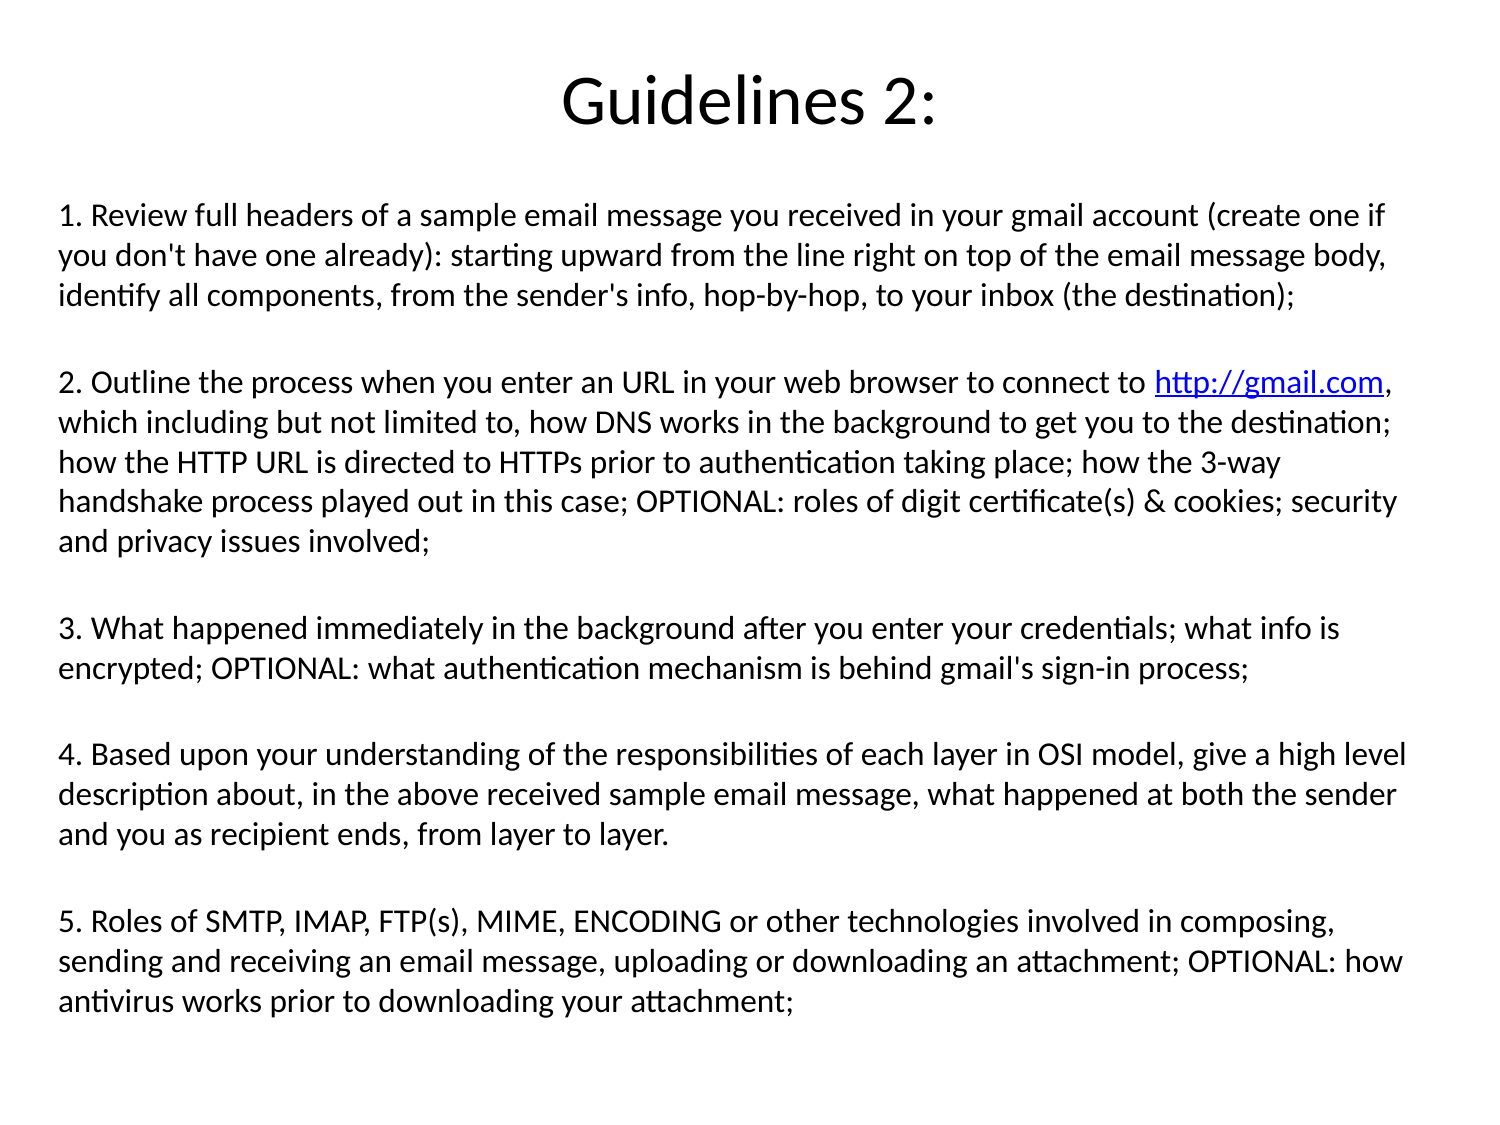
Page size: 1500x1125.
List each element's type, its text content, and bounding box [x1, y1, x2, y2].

title Guidelines 2: [75, 45, 1425, 146]
list 1. Review full headers of a sample email message you received in your gmail account (create one if you don't have one already): starting upward from the line right on top of the email message body, identify all components, from the sender's info, hop-by-hop, to your inbox (the destination); 2. Outline the process when you enter an URL in your web browser to connect to http://gmail.com, which including but not limited to, how DNS works in the background to get you to the destination; how the HTTP URL is directed to HTTPs prior to authentication taking place; how the 3-way handshake process played out in this case; OPTIONAL: roles of digit certificate(s) & cookies; security and privacy issues involved; 3. What happened immediately in the background after you enter your credentials; what info is encrypted; OPTIONAL: what authentication mechanism is behind gmail's sign-in process; 4. Based upon your understanding of the responsibilities of each layer in OSI model, give a high level description about, in the above received sample email message, what happened at both the sender and you as recipient ends, from layer to layer. 5. Roles of SMTP, IMAP, FTP(s), MIME, ENCODING or other technologies involved in composing, sending and receiving an email message, uploading or downloading an attachment; OPTIONAL: how antivirus works prior to downloading your attachment; [43, 146, 1425, 1070]
